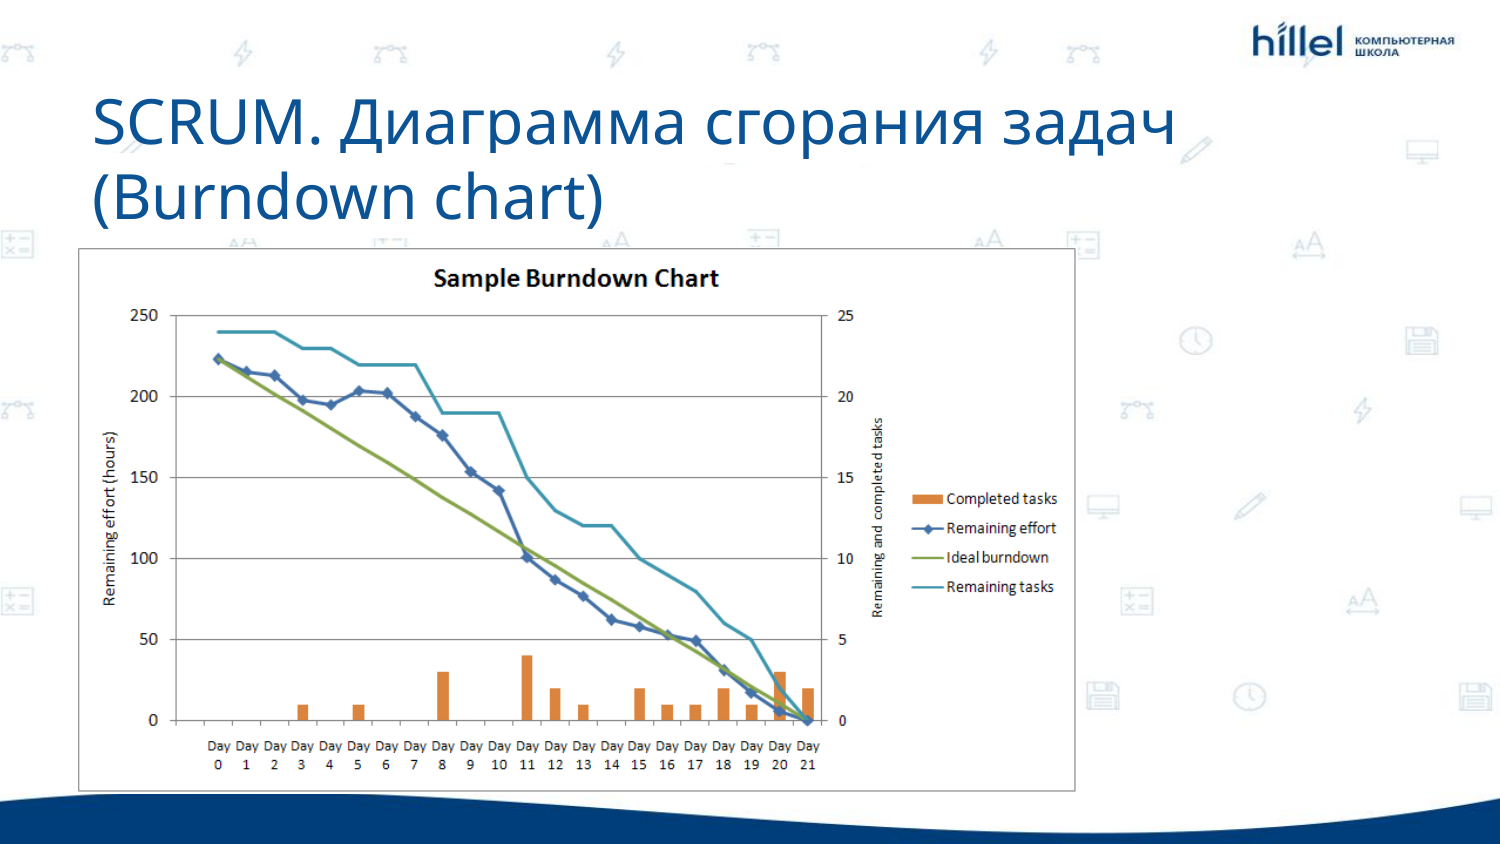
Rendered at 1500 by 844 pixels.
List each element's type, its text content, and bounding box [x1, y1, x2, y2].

picture [0, 0, 1500, 844]
text_box SCRUM. Диаграмма сгорания задач (Burndown chart) [77, 121, 1427, 248]
